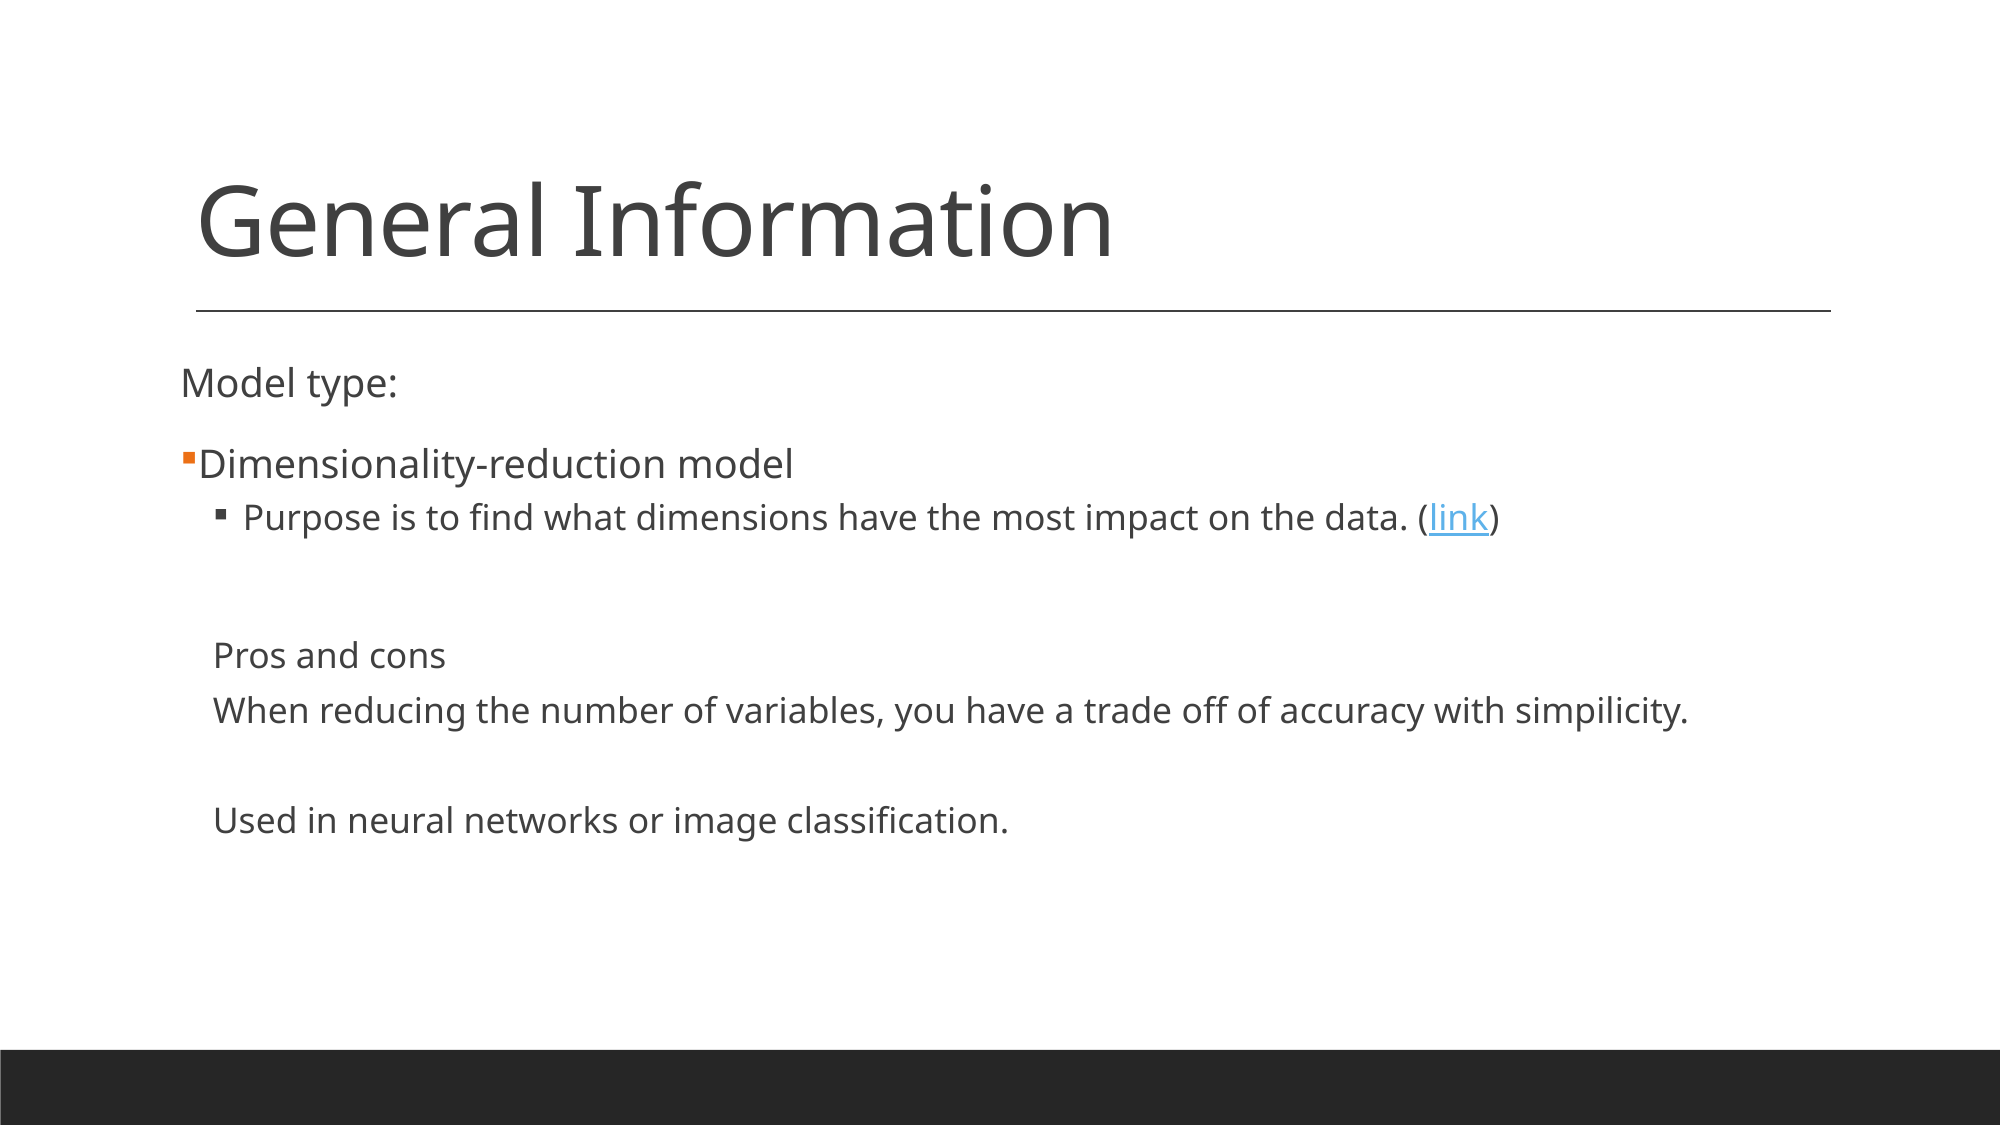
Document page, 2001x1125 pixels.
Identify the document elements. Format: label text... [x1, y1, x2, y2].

list Model type: Dimensionality-reduction model Purpose is to find what dimensions have the most impact on the data. (link) Pros and cons When reducing the number of variables, you have a trade off of accuracy with simpilicity. Used in neural networks or image classification. [180, 345, 1830, 963]
title General Information [180, 47, 1830, 285]
